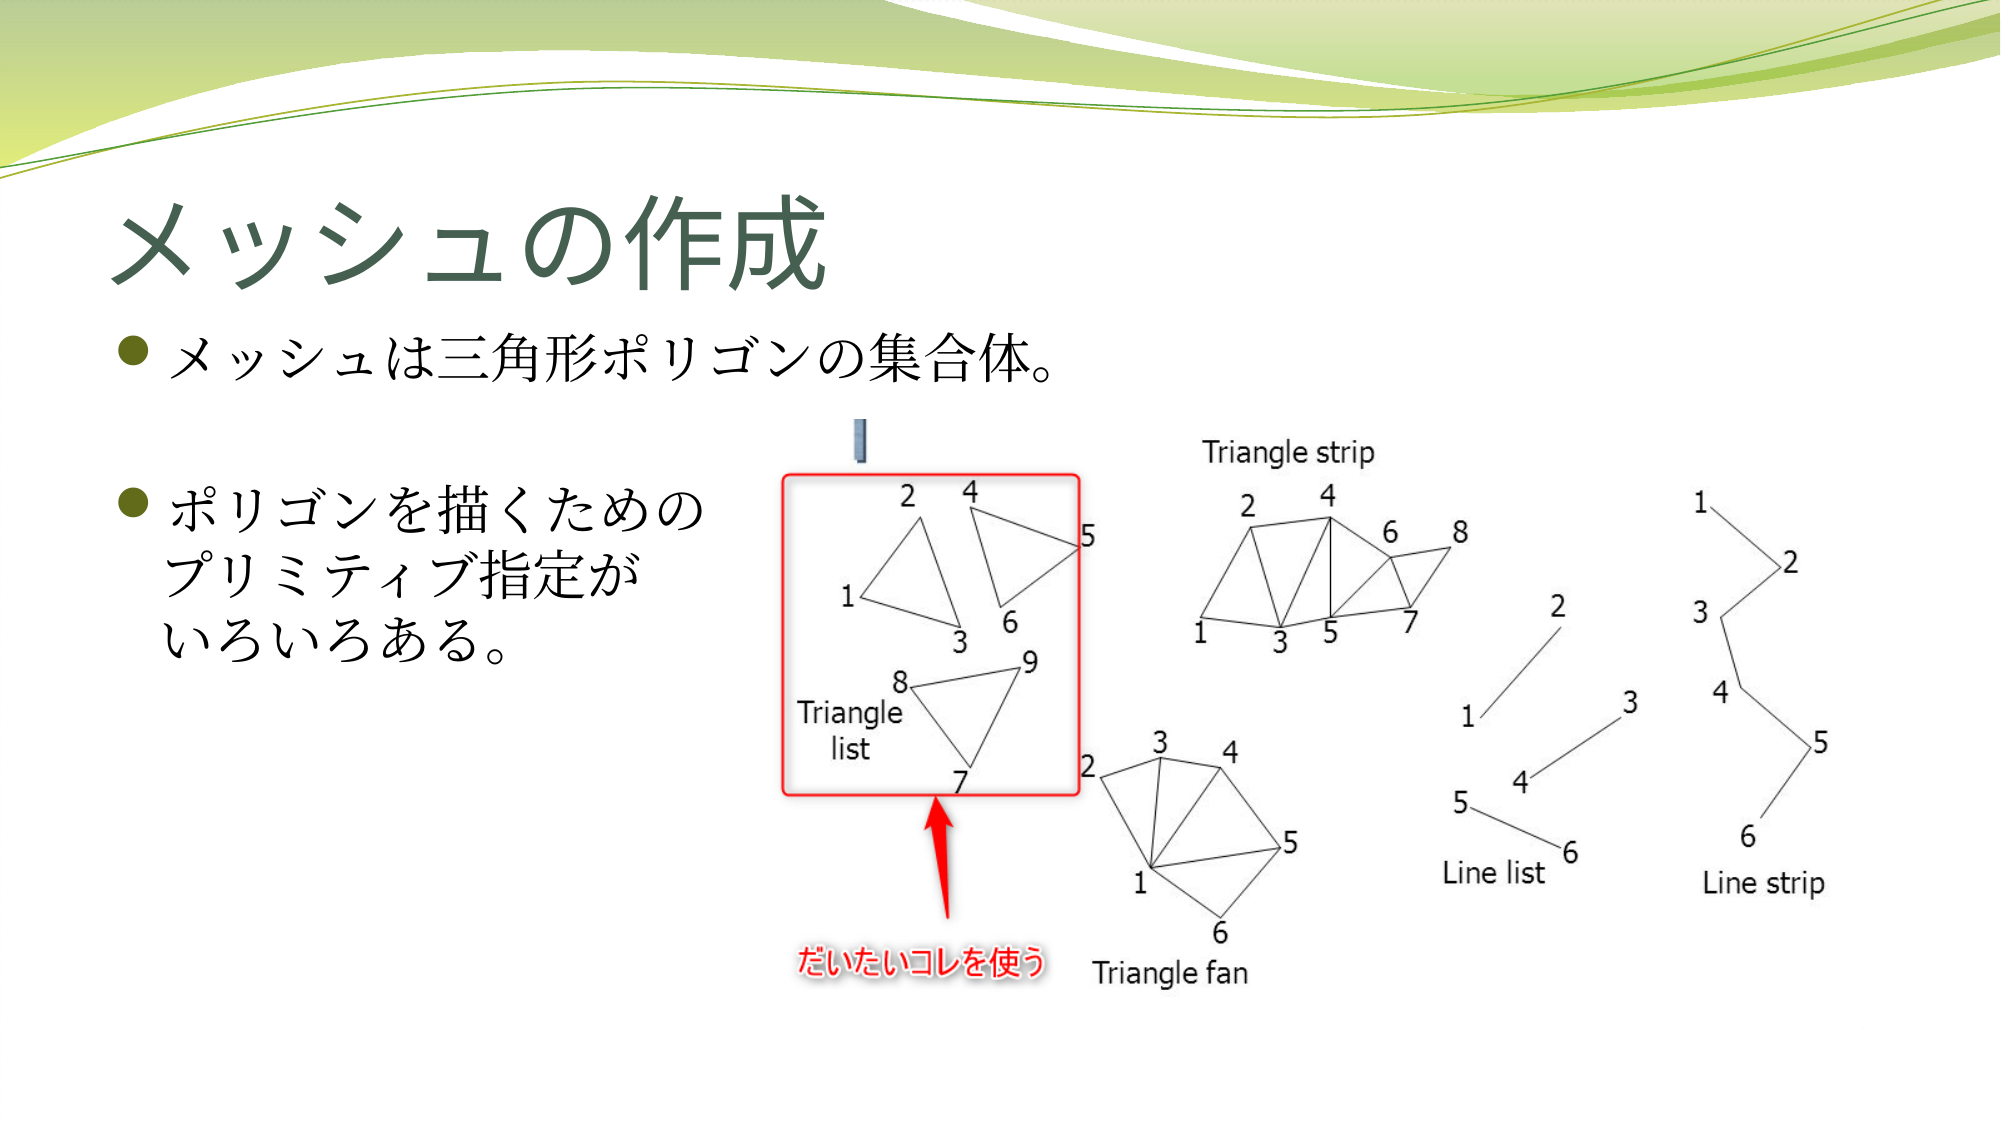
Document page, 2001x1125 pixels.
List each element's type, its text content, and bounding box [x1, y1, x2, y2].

list メッシュは三角形ポリゴンの集合体。 ポリゴンを描くための プリミティブ指定が いろいろある。 [99, 317, 1900, 1030]
picture [766, 419, 1864, 1030]
title メッシュの作成 [99, 115, 1900, 303]
